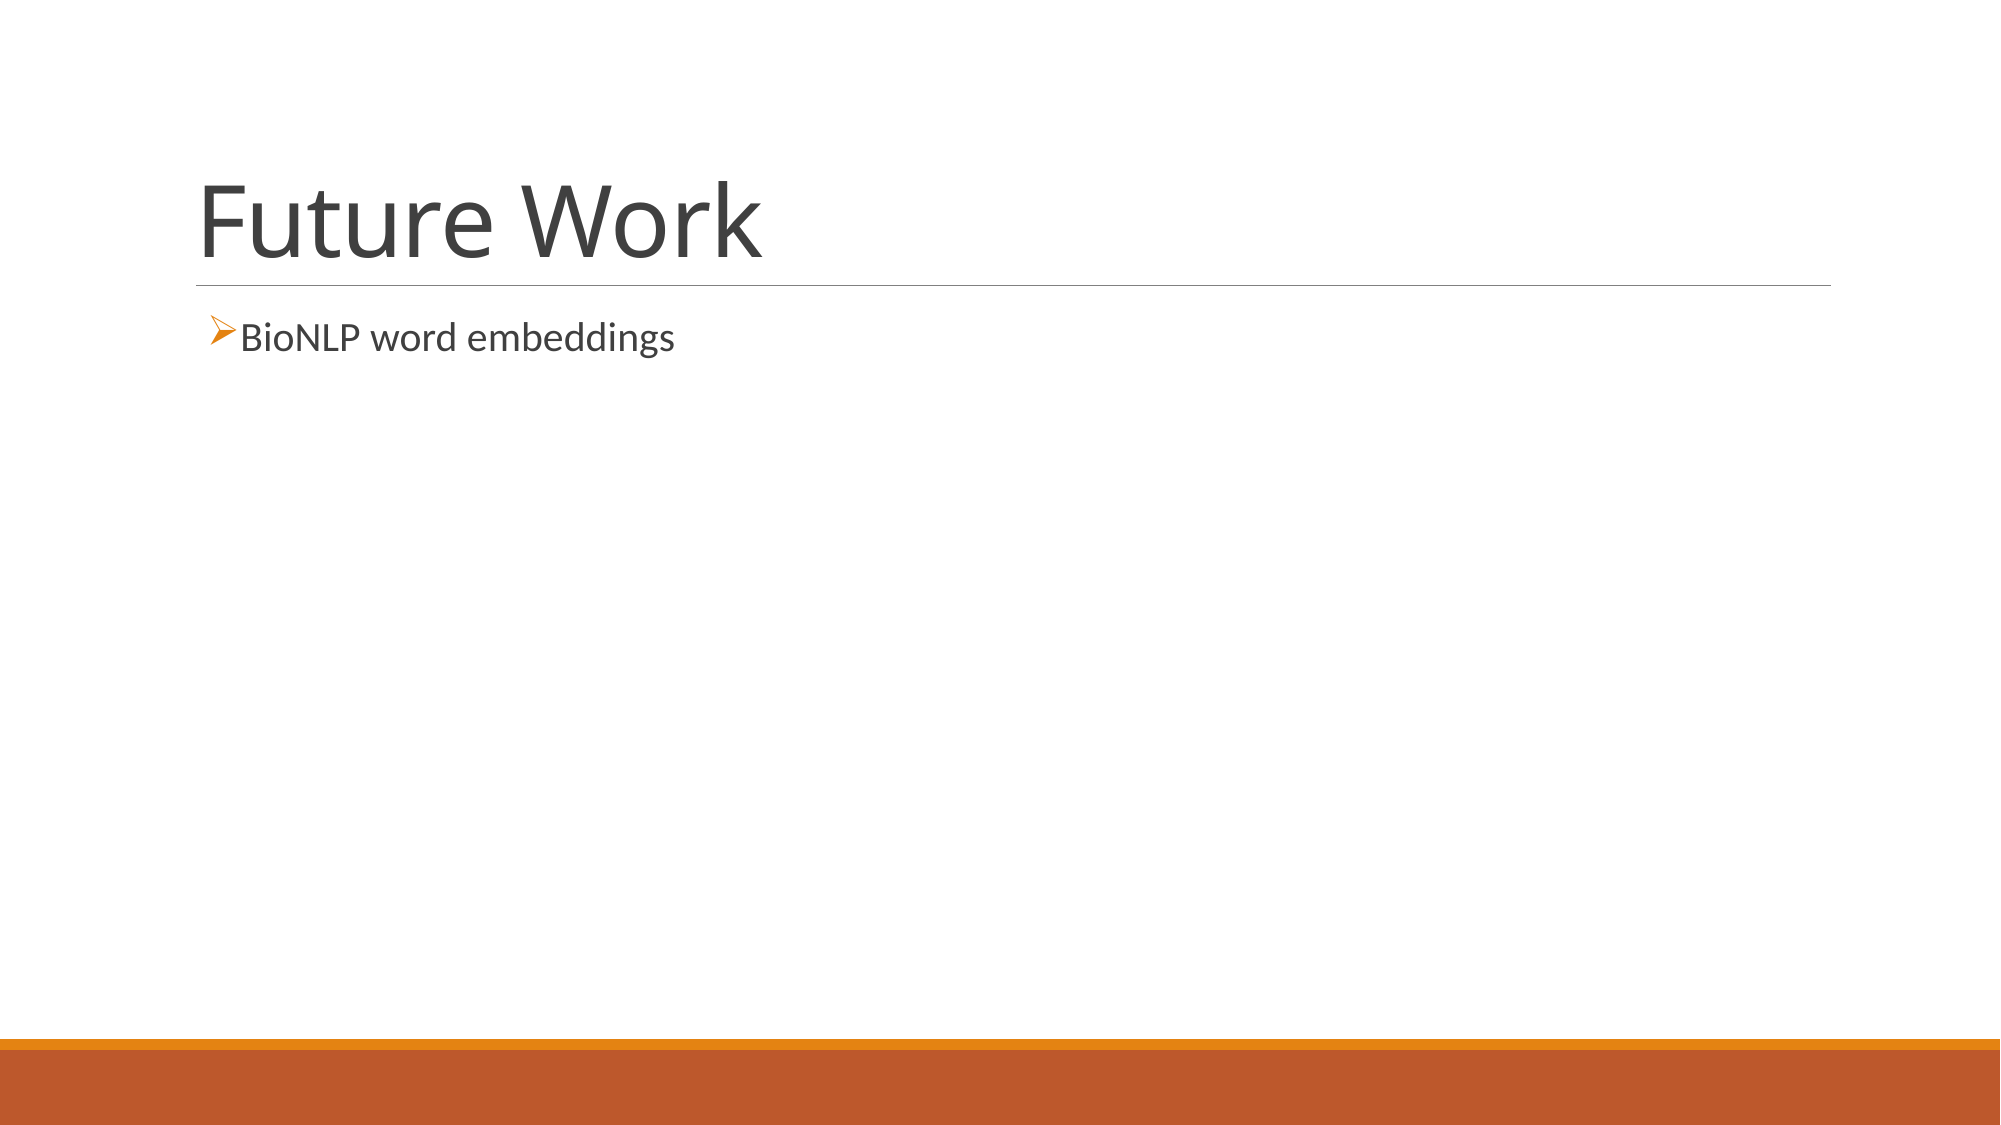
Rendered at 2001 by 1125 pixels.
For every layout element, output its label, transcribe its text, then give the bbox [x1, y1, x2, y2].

title Future Work [180, 47, 1830, 285]
list BioNLP word embeddings [207, 307, 1830, 963]
